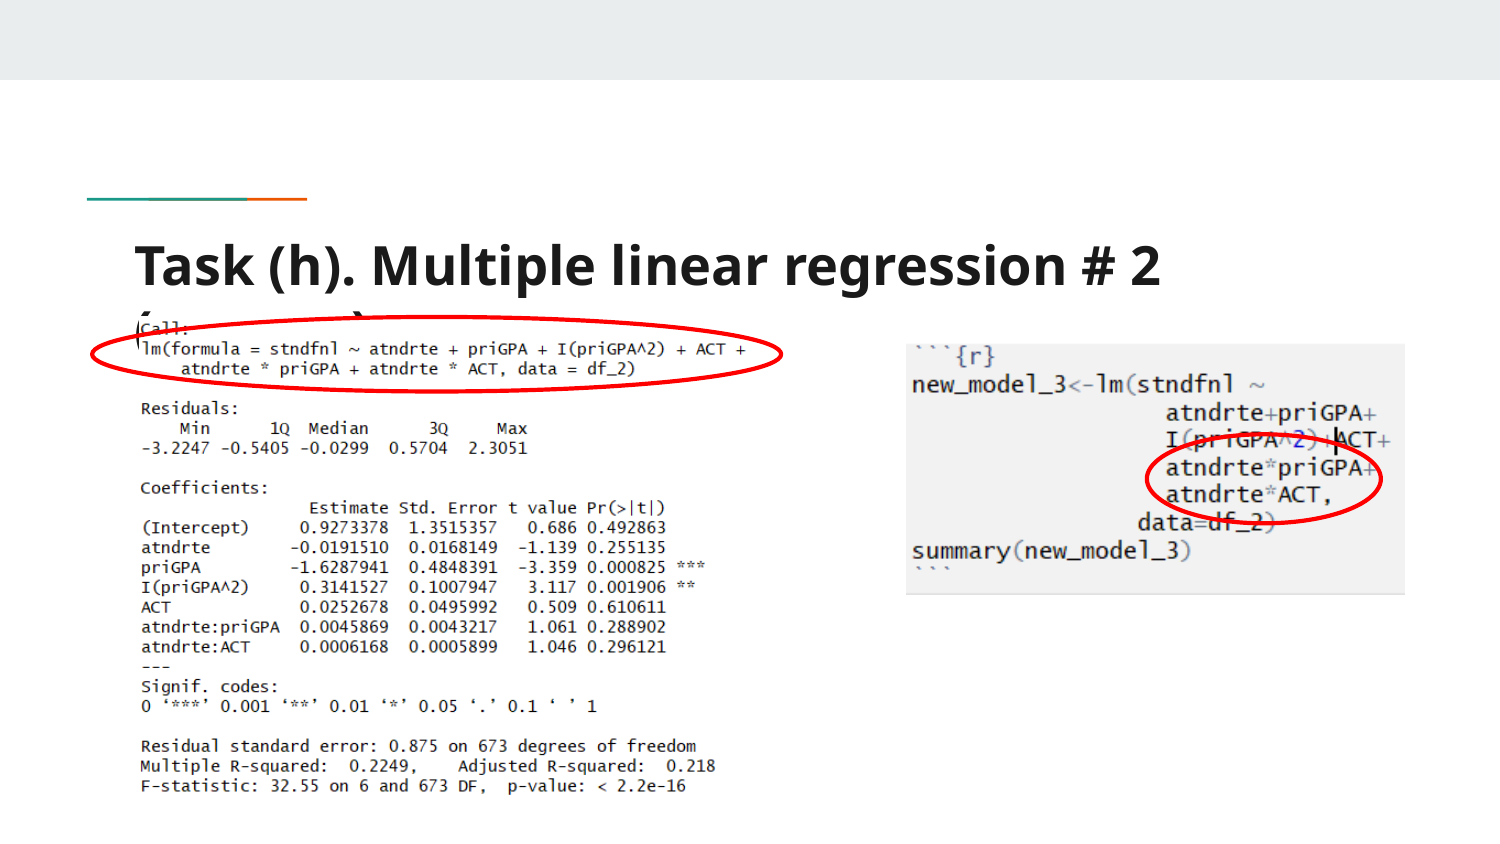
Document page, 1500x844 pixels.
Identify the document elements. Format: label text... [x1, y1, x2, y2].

title Task (h). Multiple linear regression # 2 (answer) [119, 216, 1381, 305]
picture [906, 340, 1406, 595]
picture [139, 316, 751, 807]
text_box [754, 337, 784, 371]
text_box [90, 334, 133, 374]
